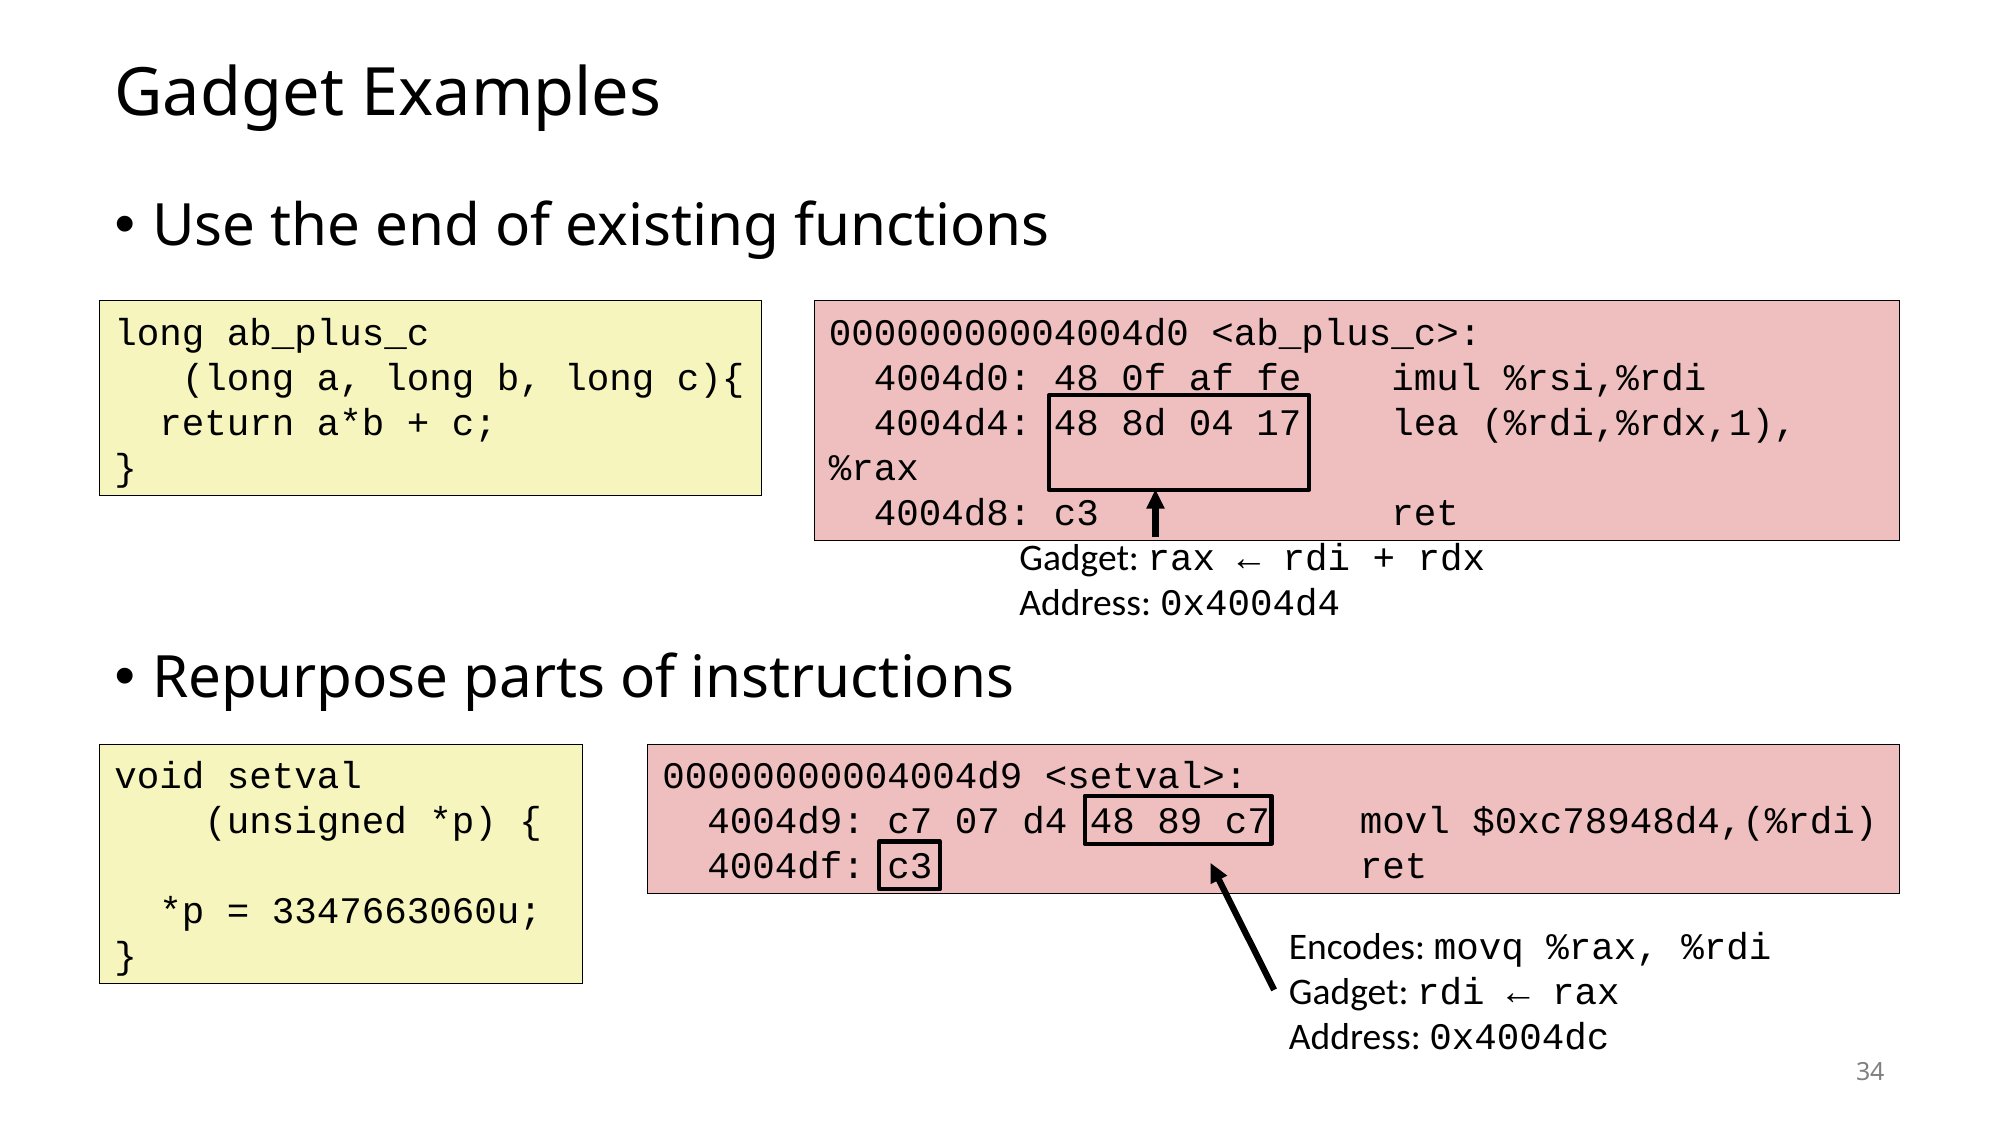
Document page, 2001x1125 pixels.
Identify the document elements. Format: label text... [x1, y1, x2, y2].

text_box 00000000004004d9 <setval>: 4004d9: c7 07 d4 48 89 c7 movl $0xc78948d4,(%rdi) 4004df: c3 ret [647, 744, 1900, 894]
text_box 00000000004004d0 <ab_plus_c>: 4004d0: 48 0f af fe imul %rsi,%rdi 4004d4: 48 8d 04 17 lea (%rdi,%rdx,1),%rax 4004d8: c3 ret [814, 300, 1900, 541]
text_box void setval (unsigned *p) { *p = 3347663060u; } [99, 744, 583, 984]
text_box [1210, 863, 1272, 991]
slide_number 34 [1749, 1042, 1900, 1103]
text_box Encodes: movq %rax, %rdi Gadget: rdi ← rax Address: 0x4004dc [1274, 915, 1787, 1065]
text_box [1084, 795, 1272, 844]
text_box [879, 841, 940, 890]
list Use the end of existing functions Repurpose parts of instructions [99, 187, 1900, 1013]
title Gadget Examples [99, 37, 1900, 150]
text_box long ab_plus_c (long a, long b, long c){ return a*b + c; } [99, 300, 762, 496]
text_box [1049, 395, 1309, 490]
text_box Gadget: rax ← rdi + rdx Address: 0x4004d4 [1004, 525, 1501, 630]
